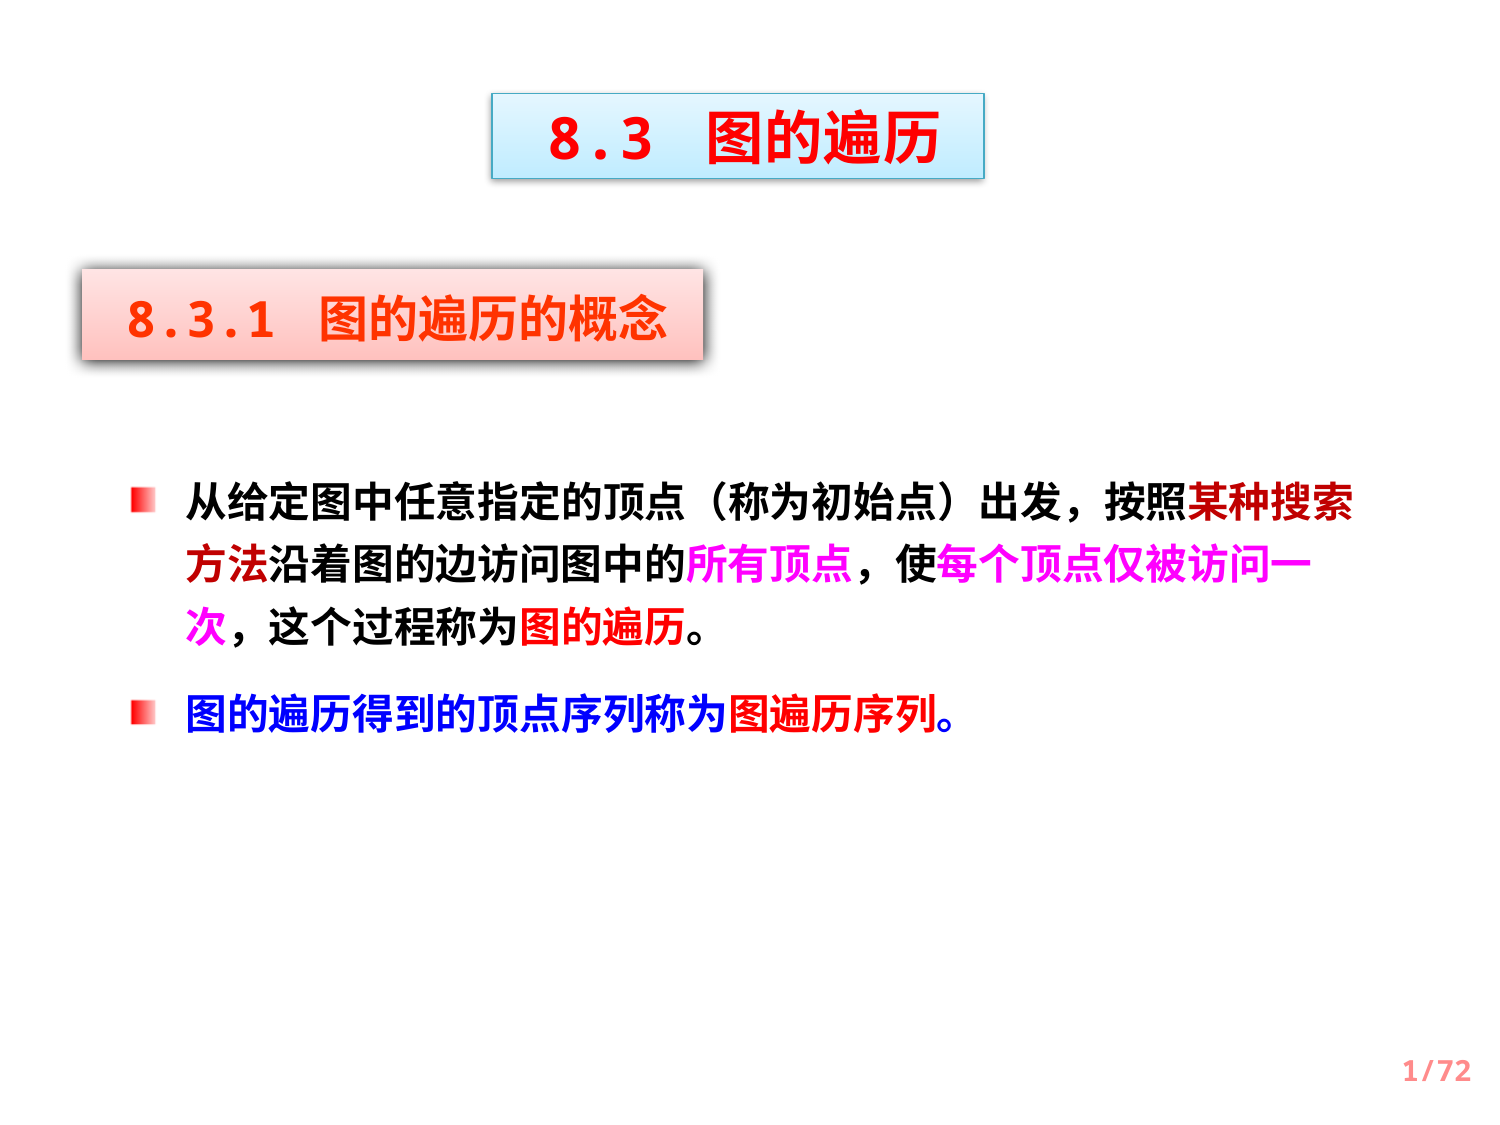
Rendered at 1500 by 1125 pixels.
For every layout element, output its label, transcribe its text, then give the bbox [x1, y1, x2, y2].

text_box 从给定图中任意指定的顶点（称为初始点）出发，按照某种搜索方法沿着图的边访问图中的所有顶点，使每个顶点仅被访问一次，这个过程称为图的遍历。 图的遍历得到的顶点序列称为图遍历序列。 [103, 443, 1397, 758]
picture [129, 698, 159, 728]
picture [129, 485, 159, 516]
text_box 8.3.1 图的遍历的概念 [81, 269, 704, 360]
text_box 8.3 图的遍历 [491, 93, 985, 179]
slide_number 1/72 [1136, 1042, 1487, 1103]
